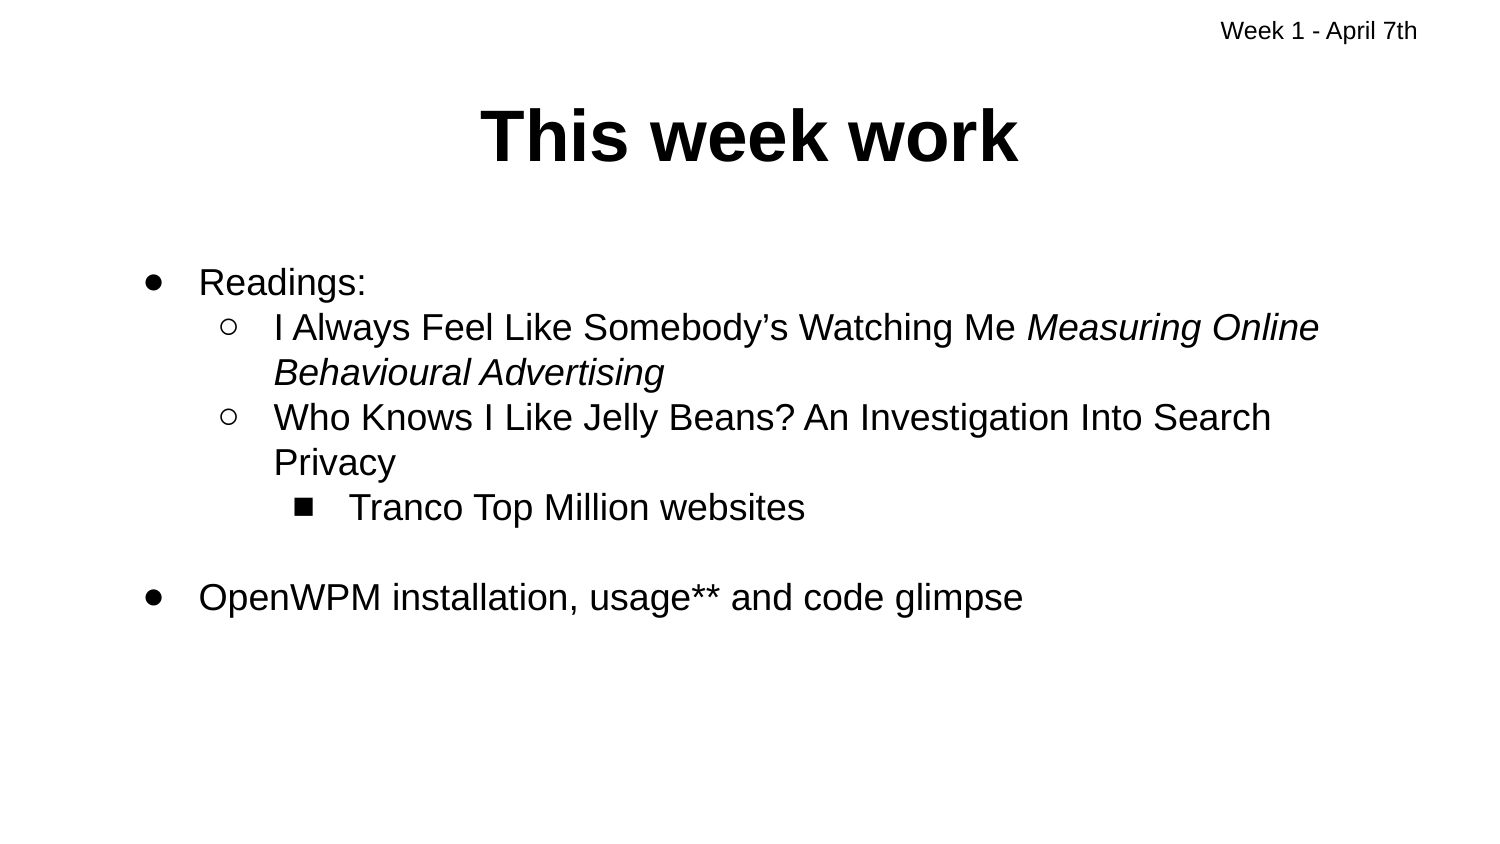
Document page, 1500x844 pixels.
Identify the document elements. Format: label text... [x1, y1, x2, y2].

text_box Readings: I Always Feel Like Somebody’s Watching Me Measuring Online Behavioural Advertising Who Knows I Like Jelly Beans? An Investigation Into Search Privacy Tranco Top Million websites OpenWPM installation, usage** and code glimpse [108, 243, 1347, 668]
text_box Week 1 - April 7th [1189, 0, 1449, 60]
title This week work [79, 60, 1421, 191]
